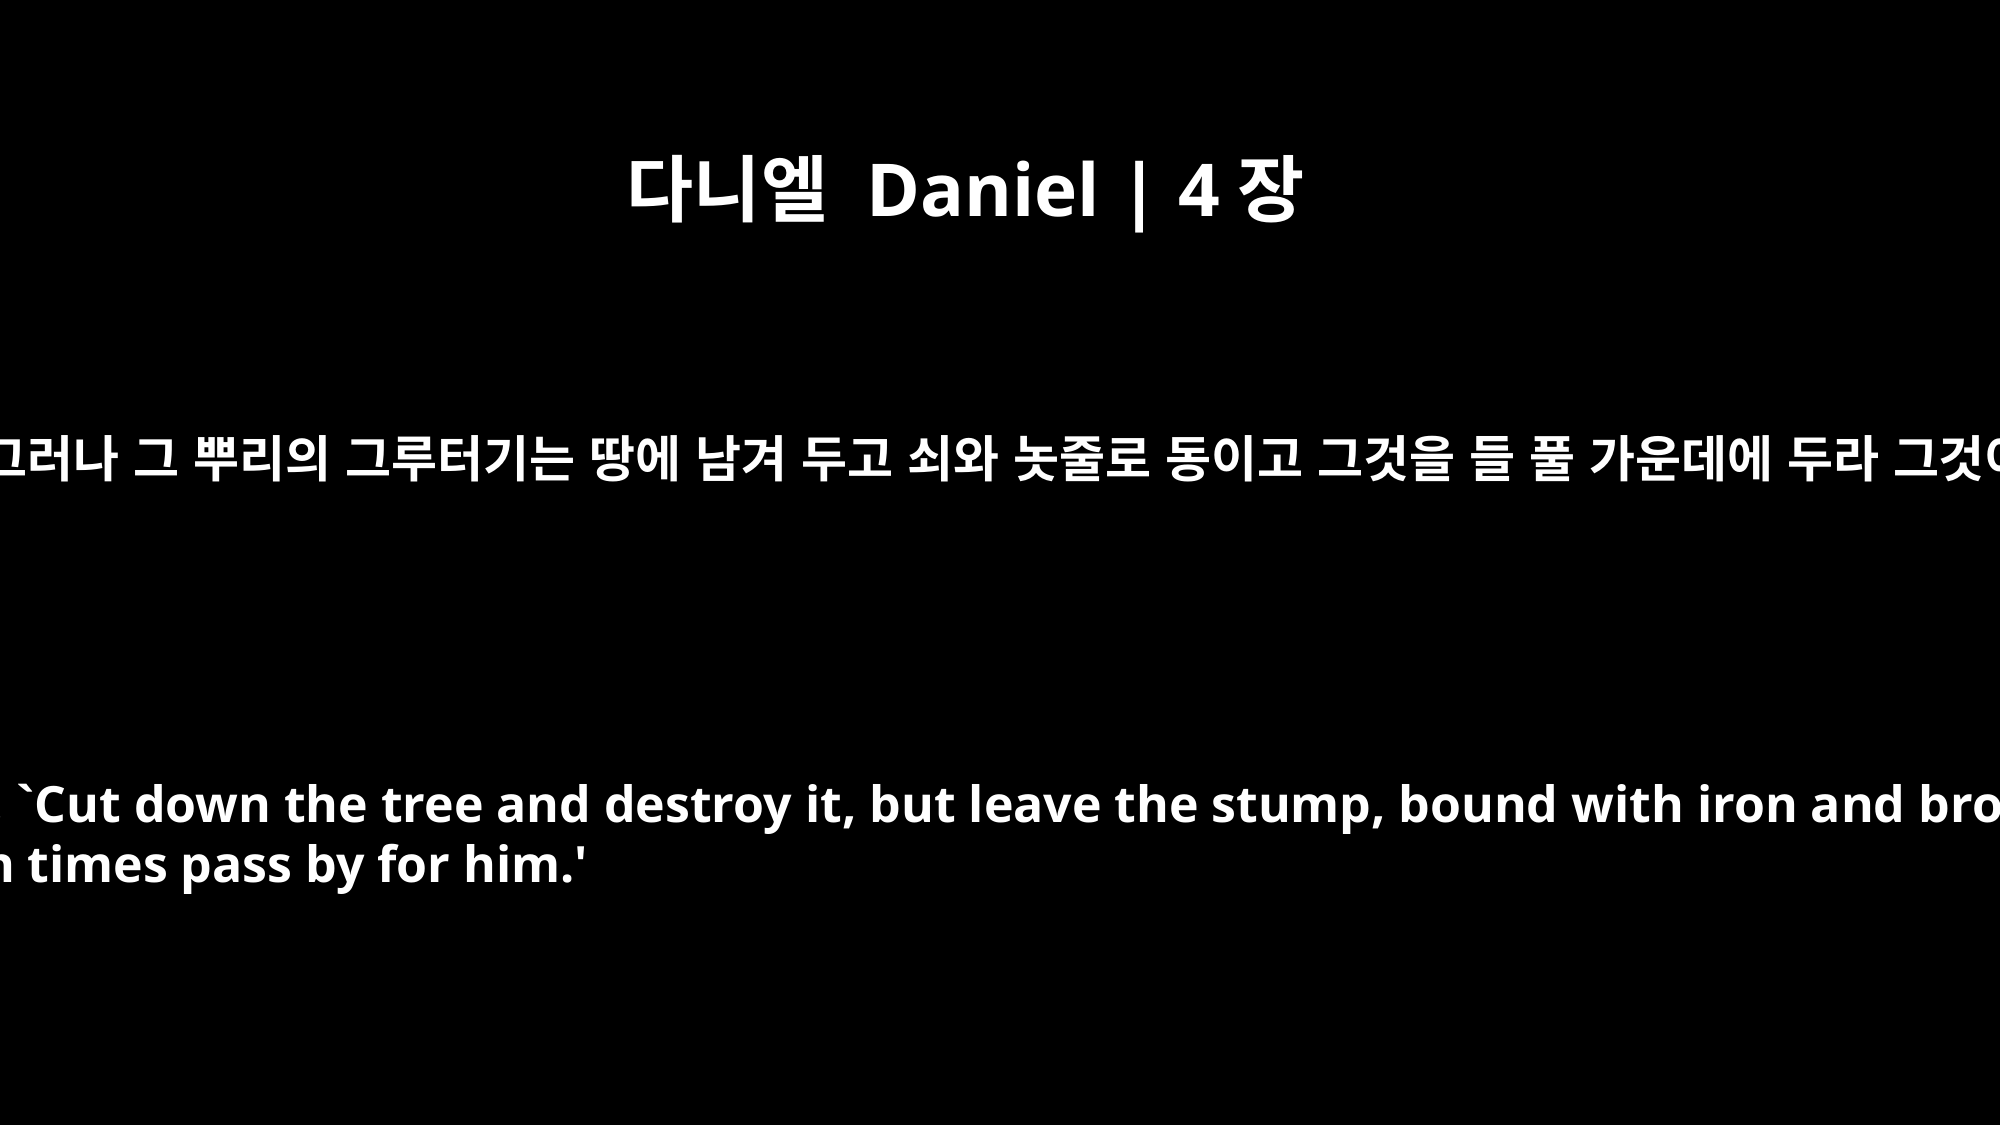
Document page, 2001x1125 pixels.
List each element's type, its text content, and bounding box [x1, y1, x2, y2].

text_box 다니엘 Daniel | 4장 [611, 136, 1320, 239]
text_box 23 왕이 보신즉 한 순찰자, 한 거룩한 자가 하늘에서 내려와서 이르기를 그 나무를 베어 없애라 그러나 그 뿌리의 그루터기는 땅에 남겨 두고 쇠와 놋줄로 동이고 그것을 들 풀 가운데에 두라 그것이 하늘 이슬에 젖고 또 들짐승들과 더불어 제 몫을 얻으며 일곱 때를 지내리라 하였나이다 [0, 359, 2000, 495]
text_box "You, O king, saw a messenger, a holy one, coming down from heaven and saying, `Cut down the tree and destroy it, but leave the stump, bound with iron and bronze, in the grass of the field, while its roots remain in the ground. Let him be drenched with the dew of heaven; let him live like the wild animals, until seven times pass by for him.' [0, 764, 2000, 900]
